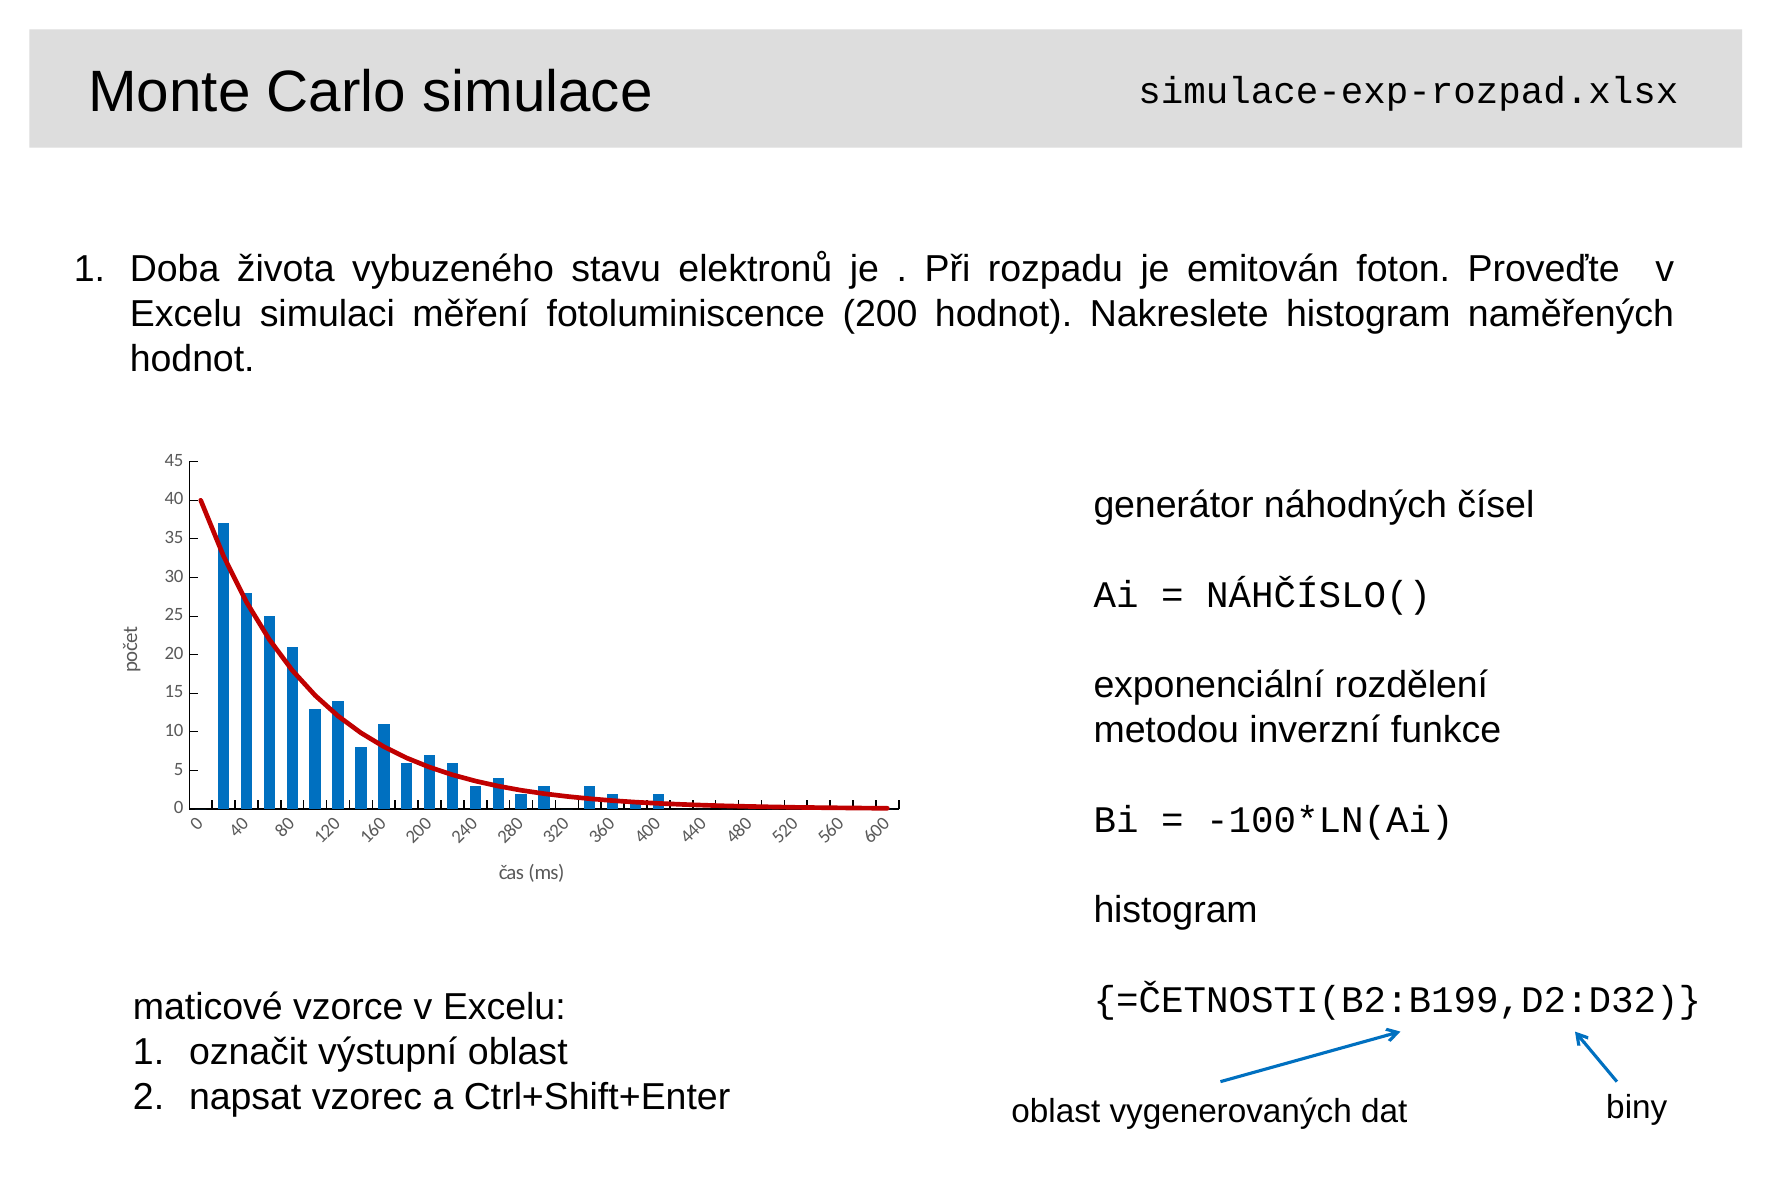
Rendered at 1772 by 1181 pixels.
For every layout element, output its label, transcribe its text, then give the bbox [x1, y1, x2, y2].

text_box biny [1547, 1077, 1726, 1133]
text_box Monte Carlo simulace [29, 29, 1743, 148]
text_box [1220, 1031, 1401, 1082]
chart [88, 442, 916, 916]
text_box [1574, 1031, 1617, 1082]
text_box maticové vzorce v Excelu: označit výstupní oblast napsat vzorec a Ctrl+Shift+Enter [118, 974, 827, 1125]
text_box oblast vygenerovaných dat [965, 1081, 1454, 1137]
text_box simulace-exp-rozpad.xlsx [1123, 58, 1694, 119]
